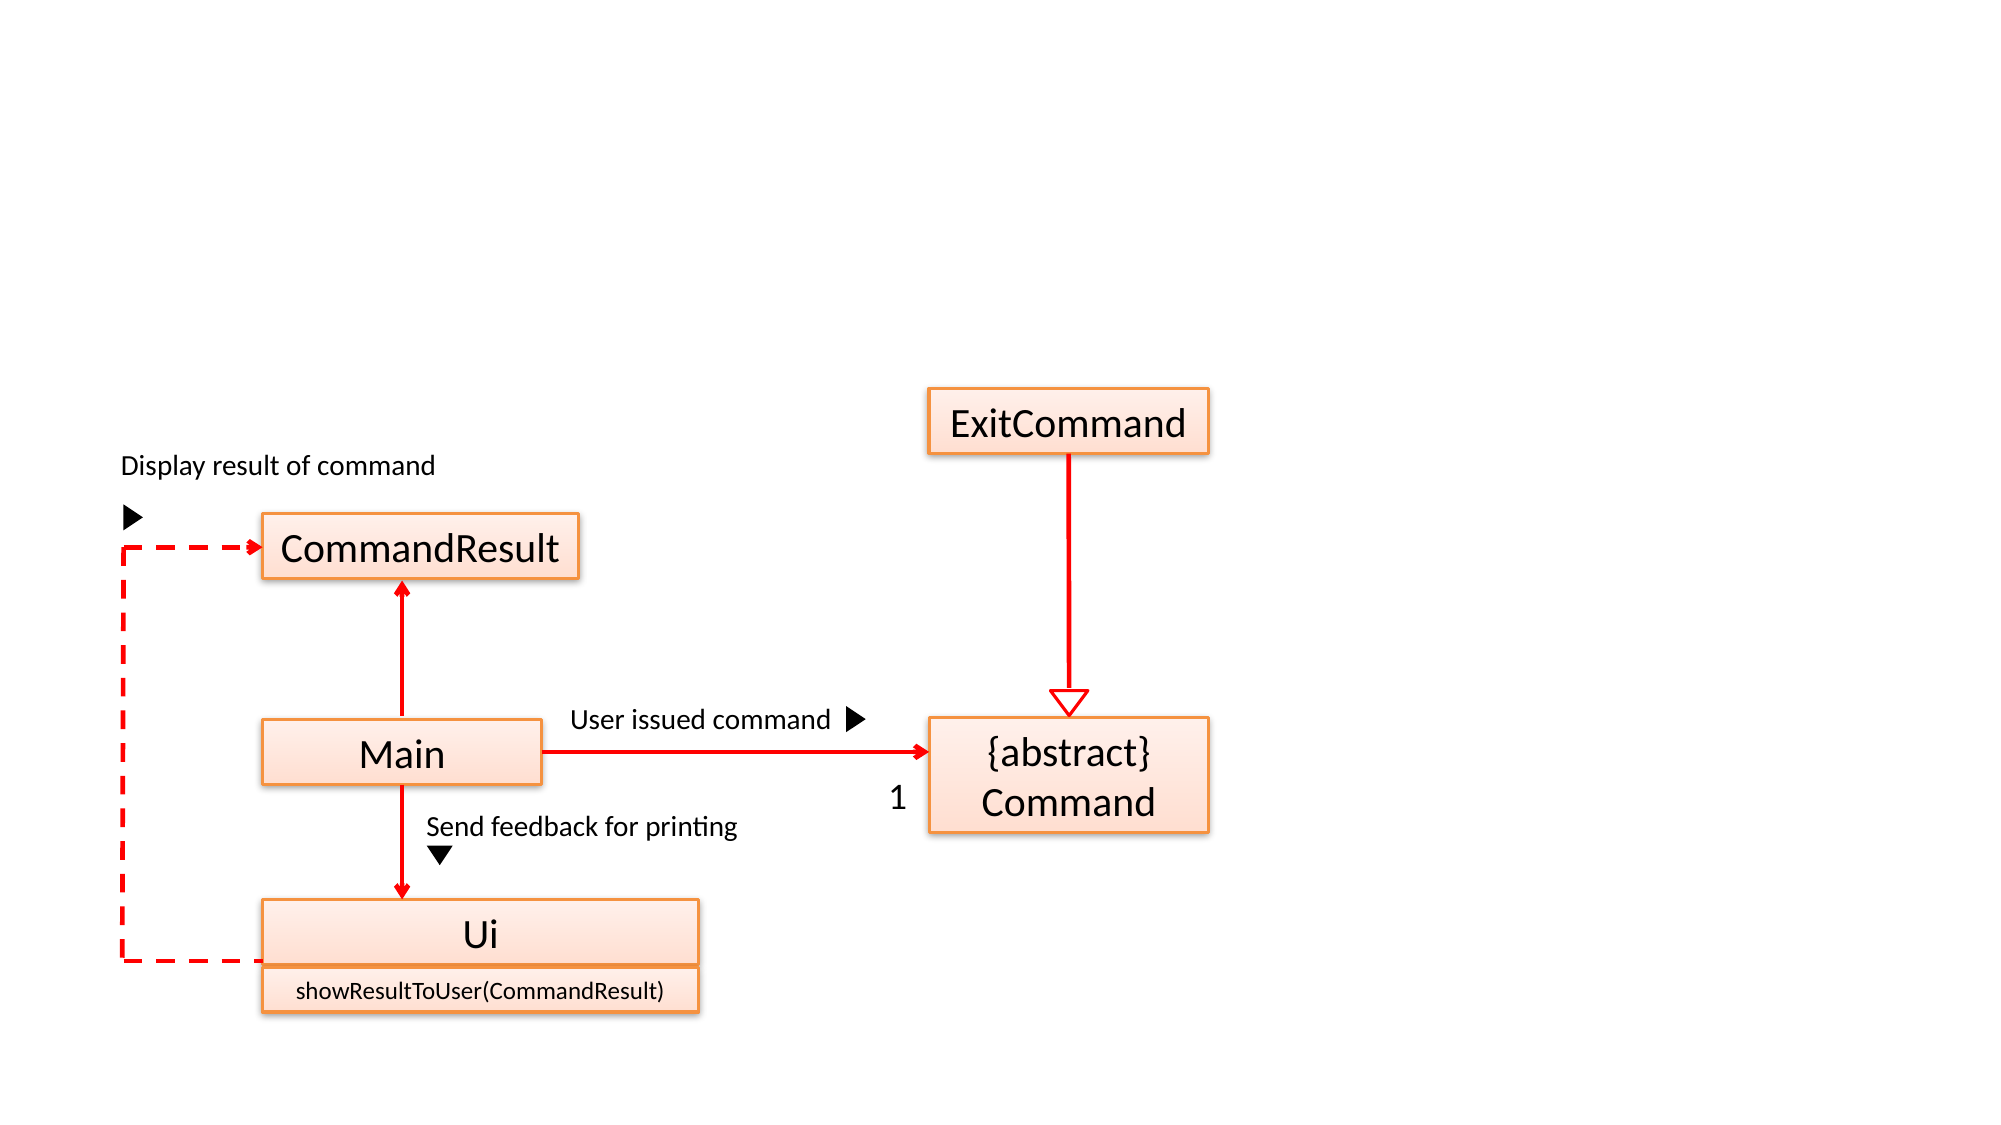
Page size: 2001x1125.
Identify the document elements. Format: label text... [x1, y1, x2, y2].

text_box [424, 843, 455, 868]
text_box Main [262, 719, 542, 785]
text_box [121, 502, 146, 533]
text_box Display result of command [106, 439, 467, 489]
text_box showResultToUser(CommandResult) [262, 967, 699, 1013]
text_box Send feedback for printing [411, 800, 772, 850]
text_box 1 [873, 765, 923, 825]
text_box [844, 704, 868, 734]
text_box [1048, 688, 1090, 718]
text_box User issued command [555, 692, 916, 743]
text_box ExitCommand [928, 388, 1209, 454]
text_box Ui [262, 899, 699, 965]
text_box CommandResult [262, 513, 579, 579]
text_box {abstract} Command [929, 717, 1209, 833]
